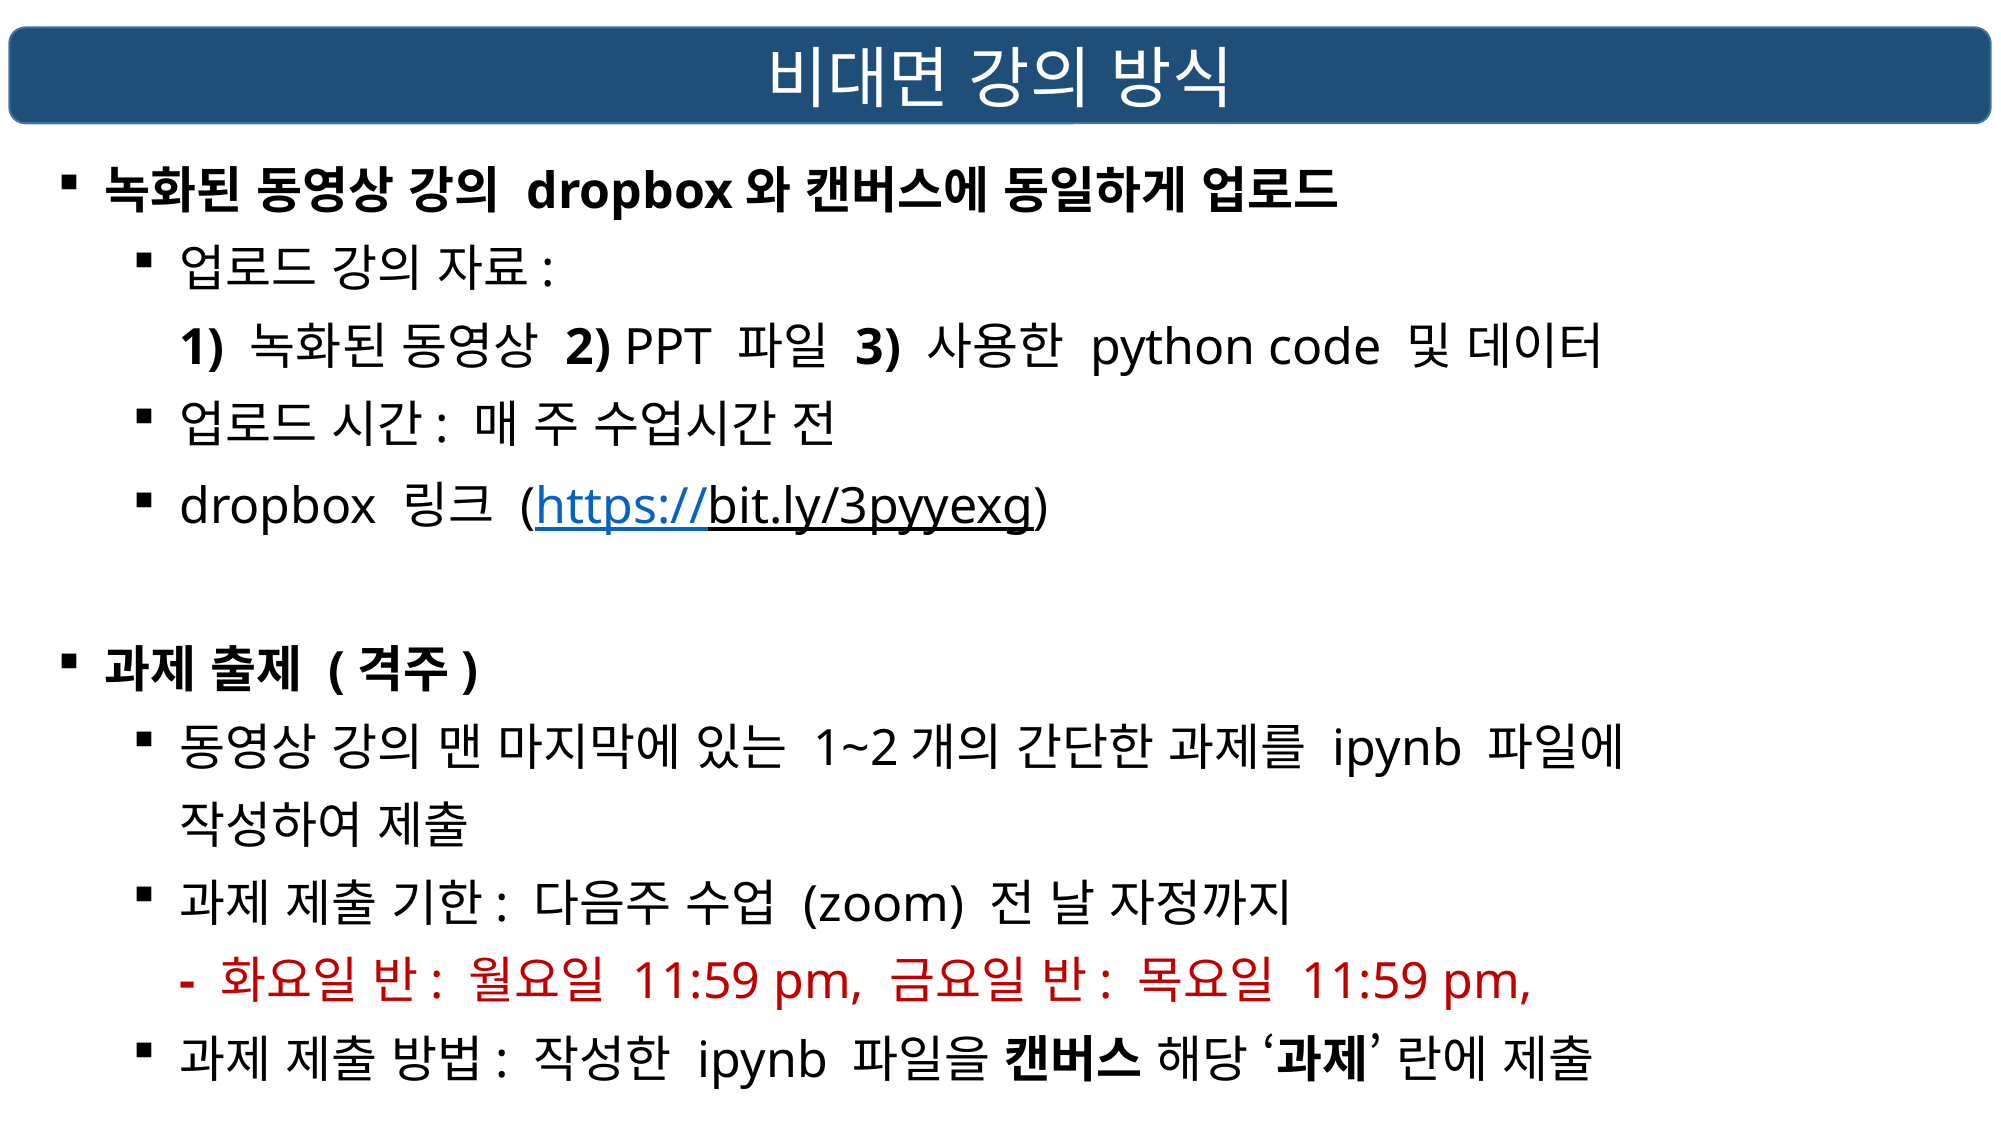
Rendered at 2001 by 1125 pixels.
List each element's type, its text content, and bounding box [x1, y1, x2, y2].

text_box 녹화된 동영상 강의 dropbox와 캔버스에 동일하게 업로드 업로드 강의 자료: 1) 녹화된 동영상 2) PPT 파일 3) 사용한 python code 및 데이터 업로드 시간: 매 주 수업시간 전 dropbox 링크 (https://bit.ly/3pyyexg) 과제 출제 (격주) 동영상 강의 맨 마지막에 있는 1~2개의 간단한 과제를 ipynb 파일에 작성하여 제출 과제 제출 기한: 다음주 수업 (zoom) 전 날 자정까지 - 화요일 반: 월요일 11:59 pm, 금요일 반: 목요일 11:59 pm, 과제 제출 방법: 작성한 ipynb 파일을 캔버스 해당 ‘과제’ 란에 제출 [42, 133, 1826, 1095]
text_box 비대면 강의 방식 [8, 26, 1992, 125]
